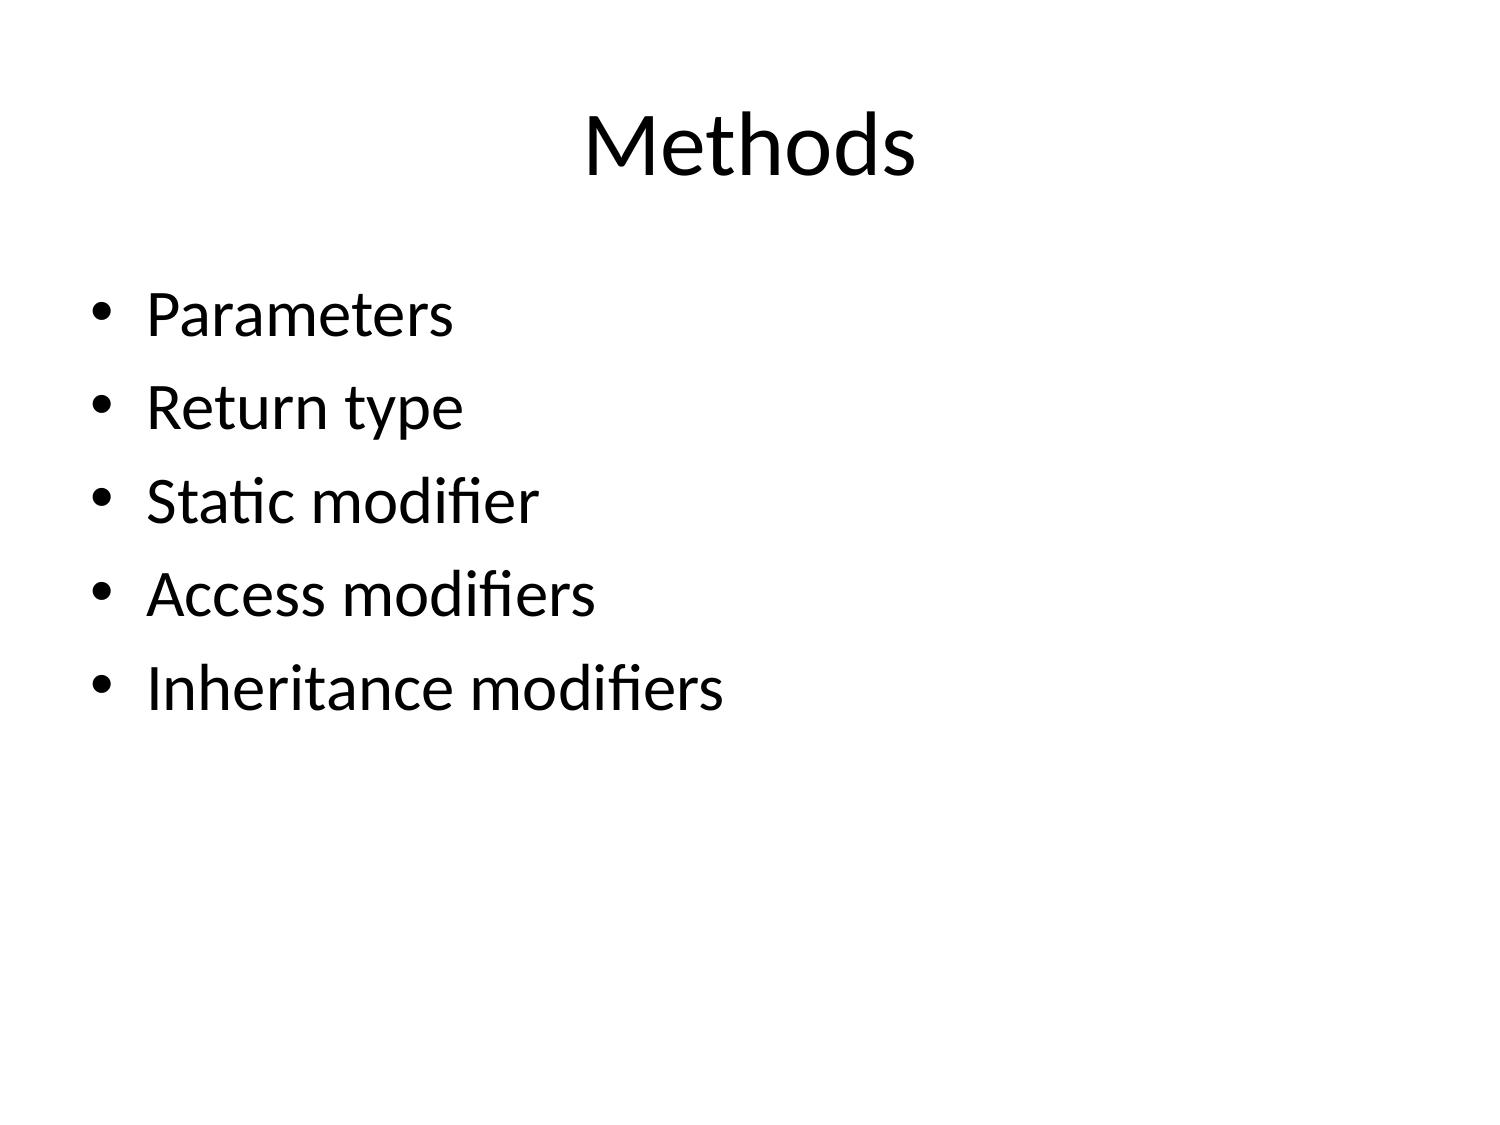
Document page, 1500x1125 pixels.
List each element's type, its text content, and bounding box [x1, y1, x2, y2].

title Methods [75, 45, 1425, 233]
list Parameters Return type Static modifier Access modifiers Inheritance modifiers [75, 262, 1425, 1005]
